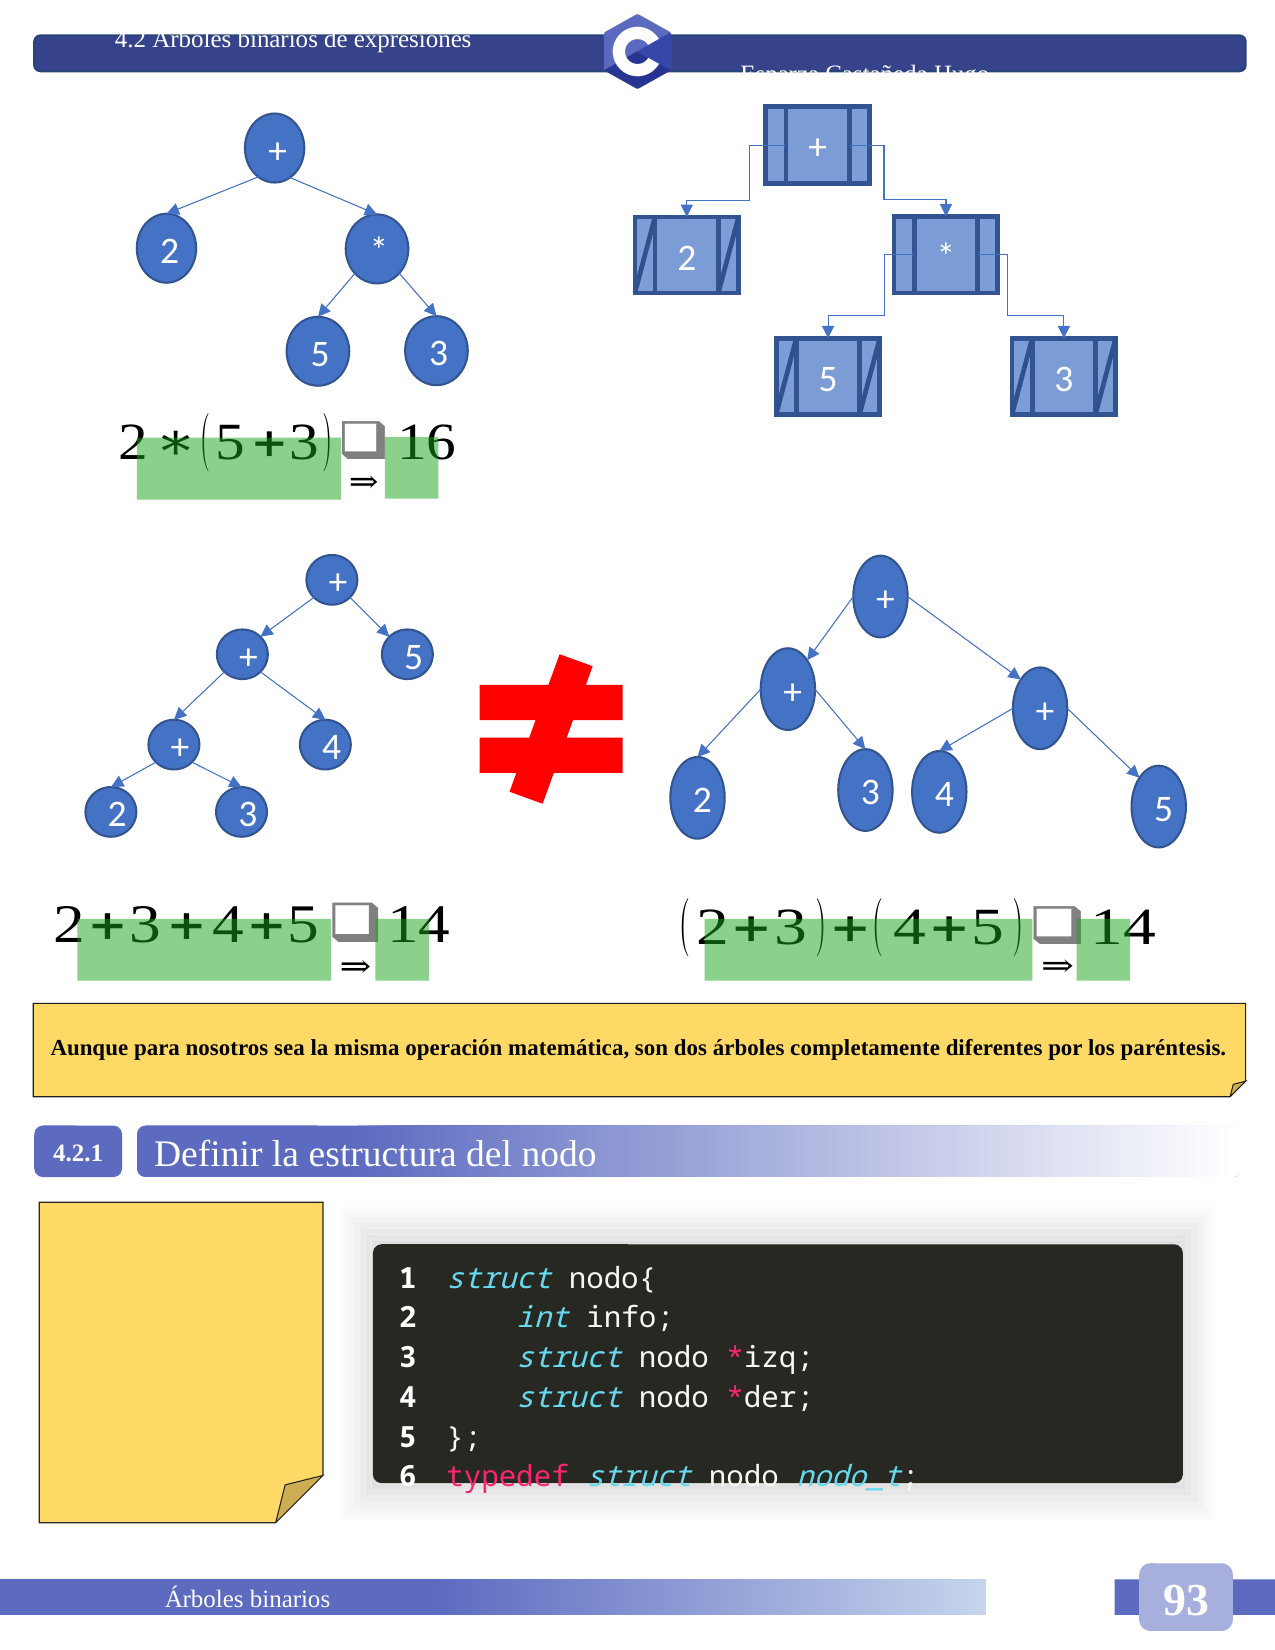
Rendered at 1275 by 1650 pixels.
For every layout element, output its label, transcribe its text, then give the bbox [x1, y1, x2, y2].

text_box Árboles binarios [0, 1578, 987, 1616]
text_box 4.2.1 [33, 1124, 124, 1179]
text_box [1076, 918, 1131, 982]
text_box [374, 918, 430, 982]
text_box [1114, 1578, 1138, 1616]
text_box [704, 918, 1033, 982]
text_box [38, 1201, 327, 1524]
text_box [338, 1204, 1218, 1523]
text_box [670, 555, 1186, 848]
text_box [136, 113, 468, 386]
text_box 93 [1138, 1562, 1234, 1632]
text_box 4.2 Árboles binarios de expresiones Esparza Castañeda Hugo [33, 34, 595, 73]
text_box [32, 1002, 1250, 1098]
text_box [478, 652, 624, 806]
text_box [76, 918, 332, 982]
text_box [1234, 1578, 1275, 1616]
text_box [634, 106, 1116, 415]
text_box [85, 555, 433, 837]
picture [595, 9, 680, 94]
text_box Definir la estructura del nodo [135, 1124, 1242, 1179]
text_box Aunque para nosotros sea la misma operación matemática, son dos árboles completamente diferentes por los paréntesis. [33, 1025, 1246, 1068]
text_box [136, 437, 342, 501]
text_box 4.2 Árboles binarios de expresiones Esparza Castañeda Hugo [680, 34, 1247, 73]
text_box [384, 436, 439, 500]
